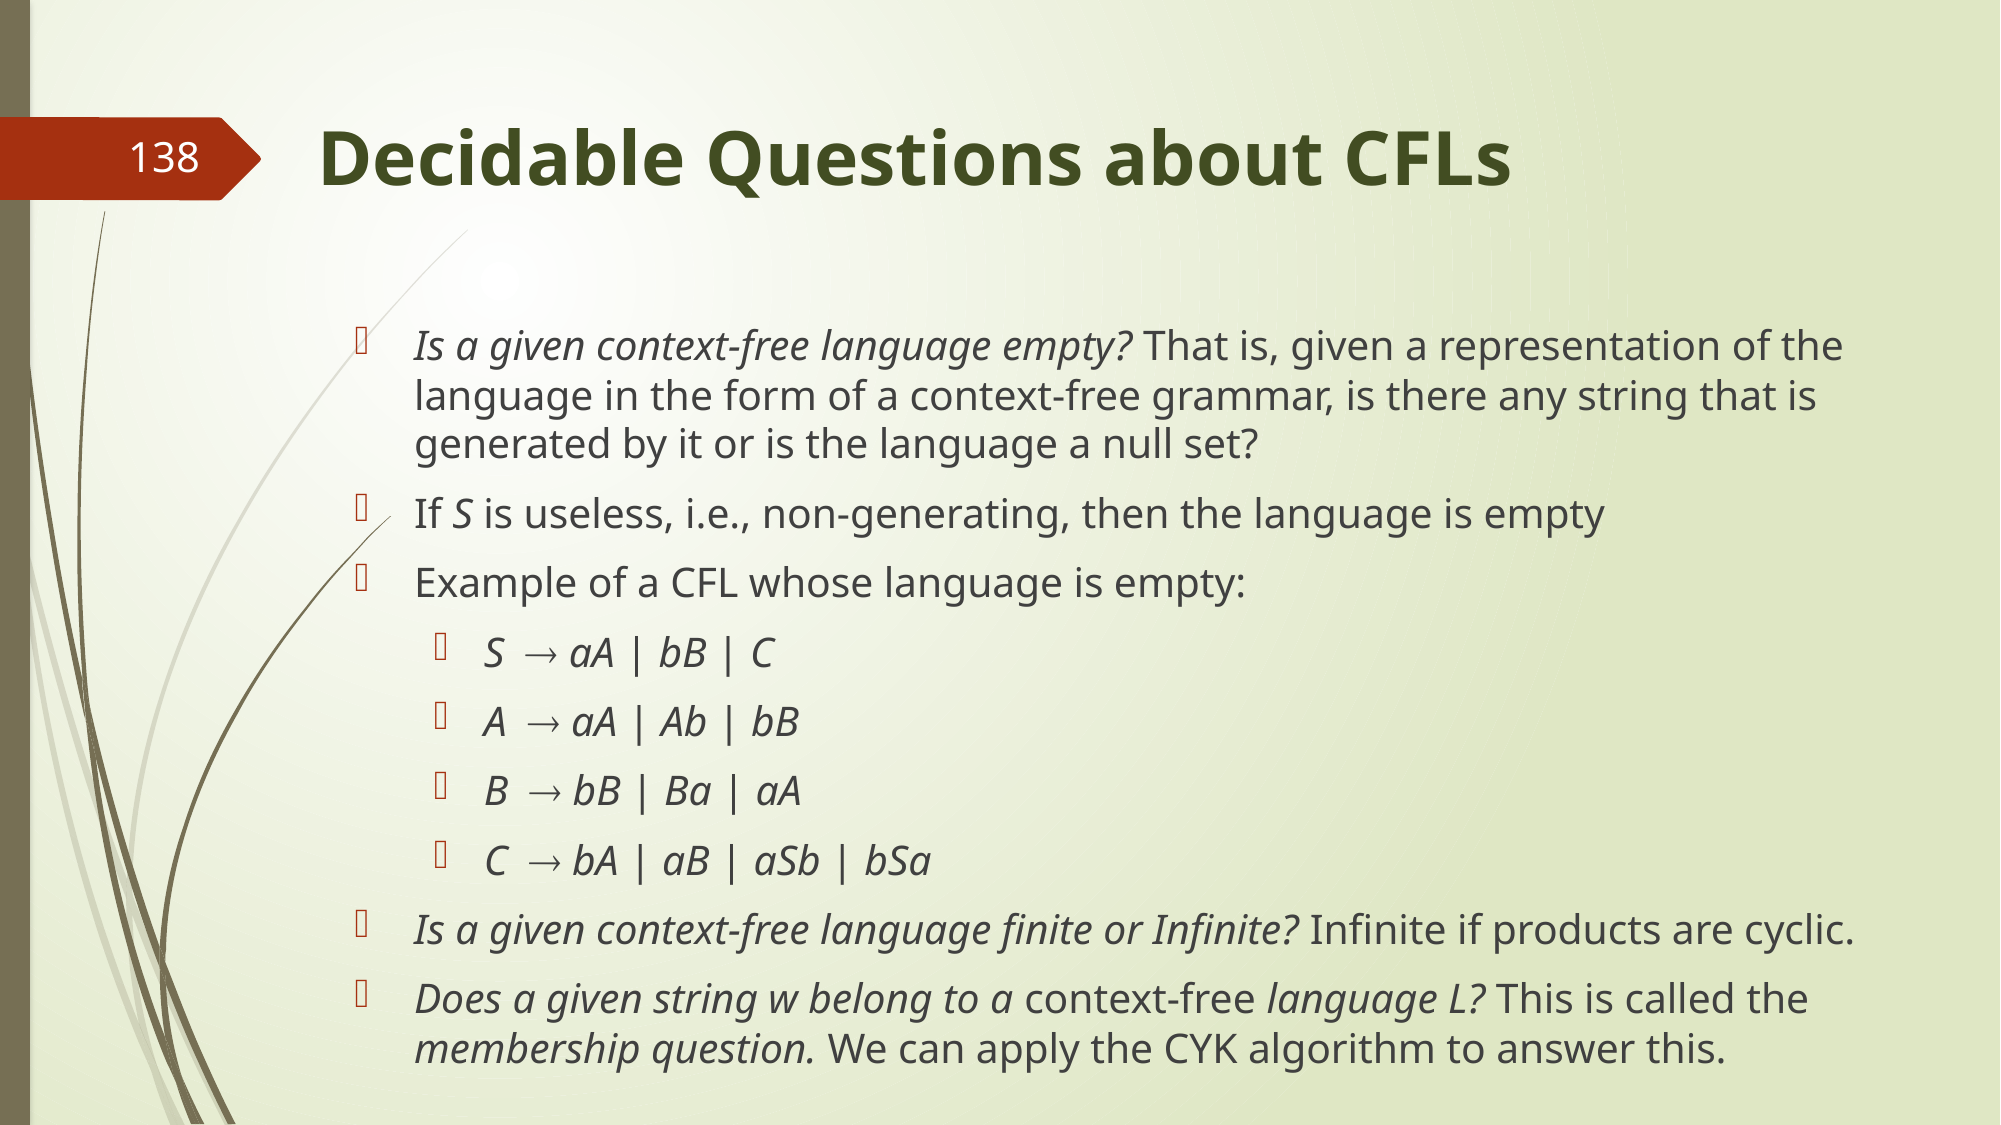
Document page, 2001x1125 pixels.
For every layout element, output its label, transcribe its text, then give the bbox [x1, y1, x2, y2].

title Decidable Questions about CFLs [302, 102, 1765, 313]
list Is a given context-free language empty? That is, given a representation of the language in the form of a context-free grammar, is there any string that is generated by it or is the language a null set? If S is useless, i.e., non-generating, then the language is empty Example of a CFL whose language is empty: S  aA | bB | C A  aA | Ab | bB B  bB | Ba | aA C  bA | aB | aSb | bSa Is a given context-free language finite or Infinite? Infinite if products are cyclic. Does a given string w belong to a context-free language L? This is called the membership question. We can apply the CYK algorithm to answer this. [339, 312, 1888, 1090]
slide_number 138 [87, 129, 216, 190]
